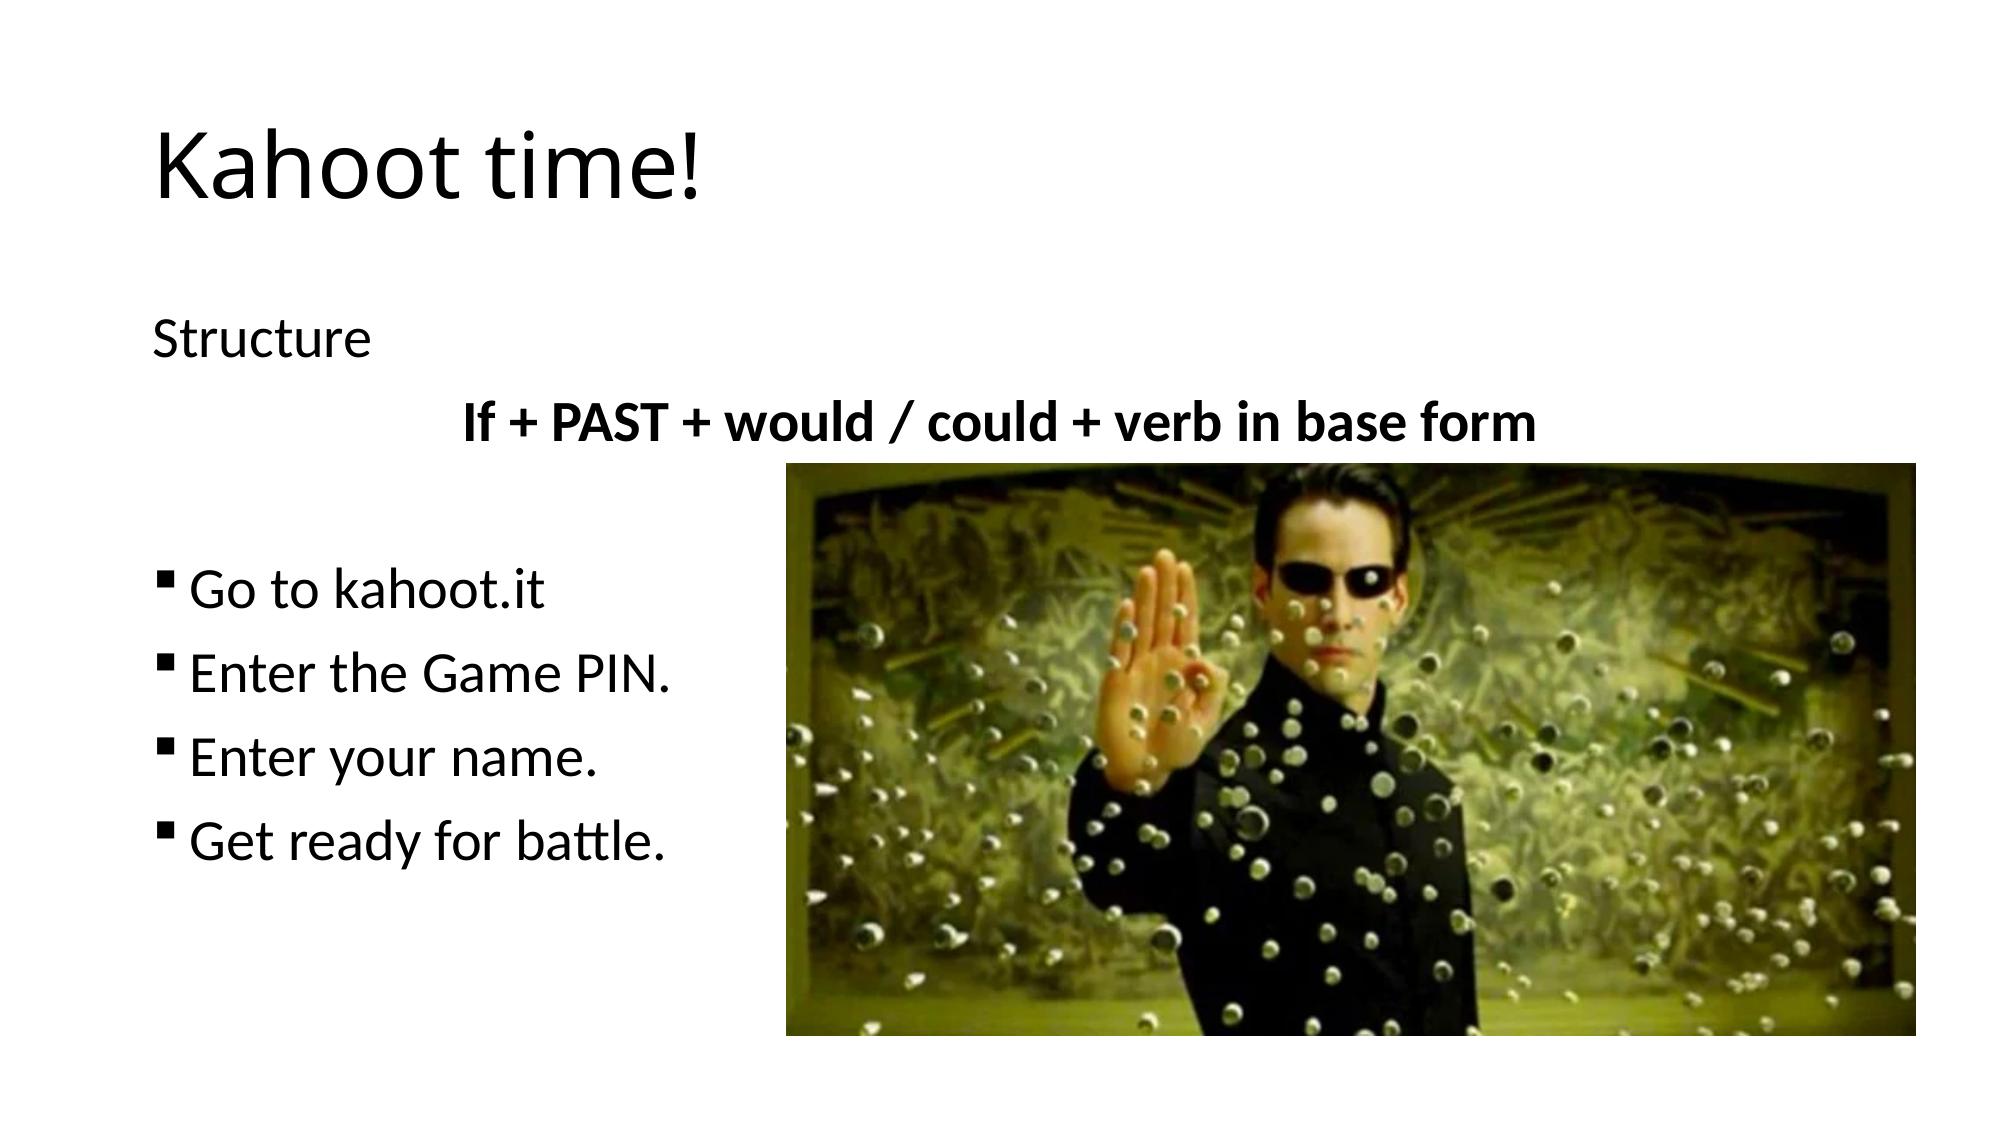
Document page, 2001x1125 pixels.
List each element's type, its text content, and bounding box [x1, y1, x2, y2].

title Kahoot time! [137, 59, 1863, 278]
list Structure If + PAST + would / could + verb in base form Go to kahoot.it Enter the Game PIN. Enter your name. Get ready for battle. [137, 299, 1863, 1014]
picture [785, 463, 1916, 1036]
